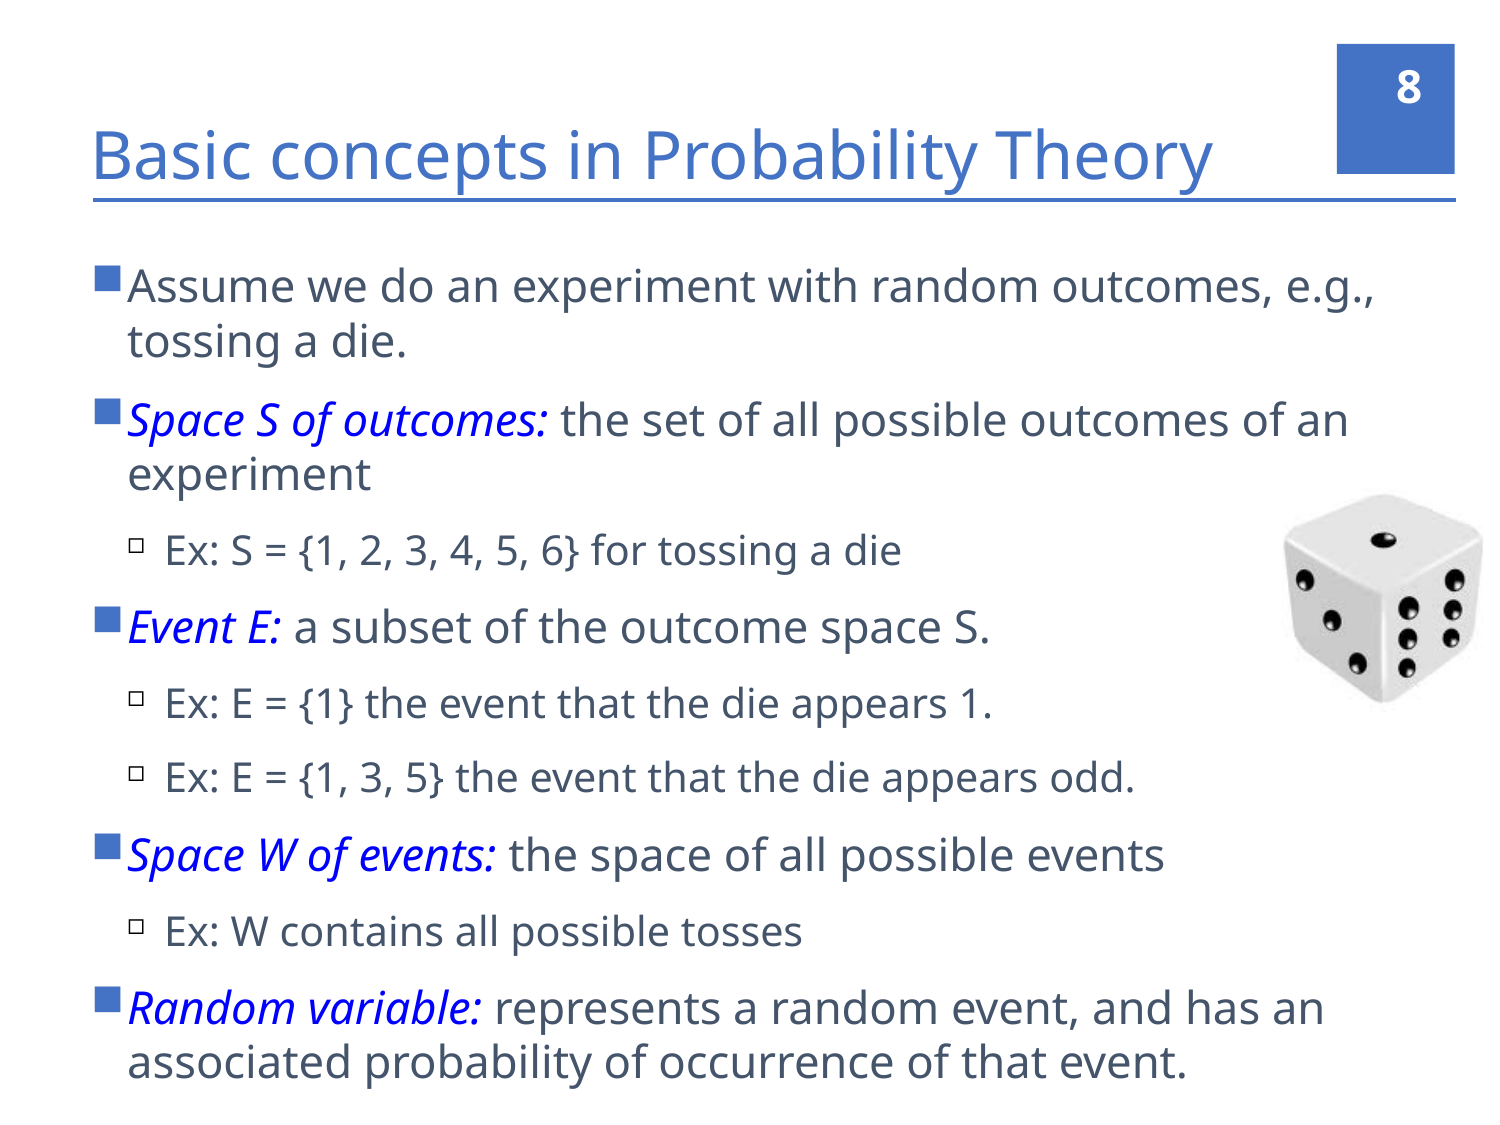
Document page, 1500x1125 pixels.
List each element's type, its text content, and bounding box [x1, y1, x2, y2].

picture [1274, 486, 1500, 713]
title Basic concepts in Probability Theory [75, 75, 1463, 200]
list Assume we do an experiment with random outcomes, e.g., tossing a die. Space S of outcomes: the set of all possible outcomes of an experiment Ex: S = {1, 2, 3, 4, 5, 6} for tossing a die Event E: a subset of the outcome space S. Ex: E = {1} the event that the die appears 1. Ex: E = {1, 3, 5} the event that the die appears odd. Space W of events: the space of all possible events Ex: W contains all possible tosses Random variable: represents a random event, and has an associated probability of occurrence of that event. [75, 249, 1463, 1100]
text_box [1311, 174, 1488, 338]
slide_number 8 [1354, 59, 1438, 120]
